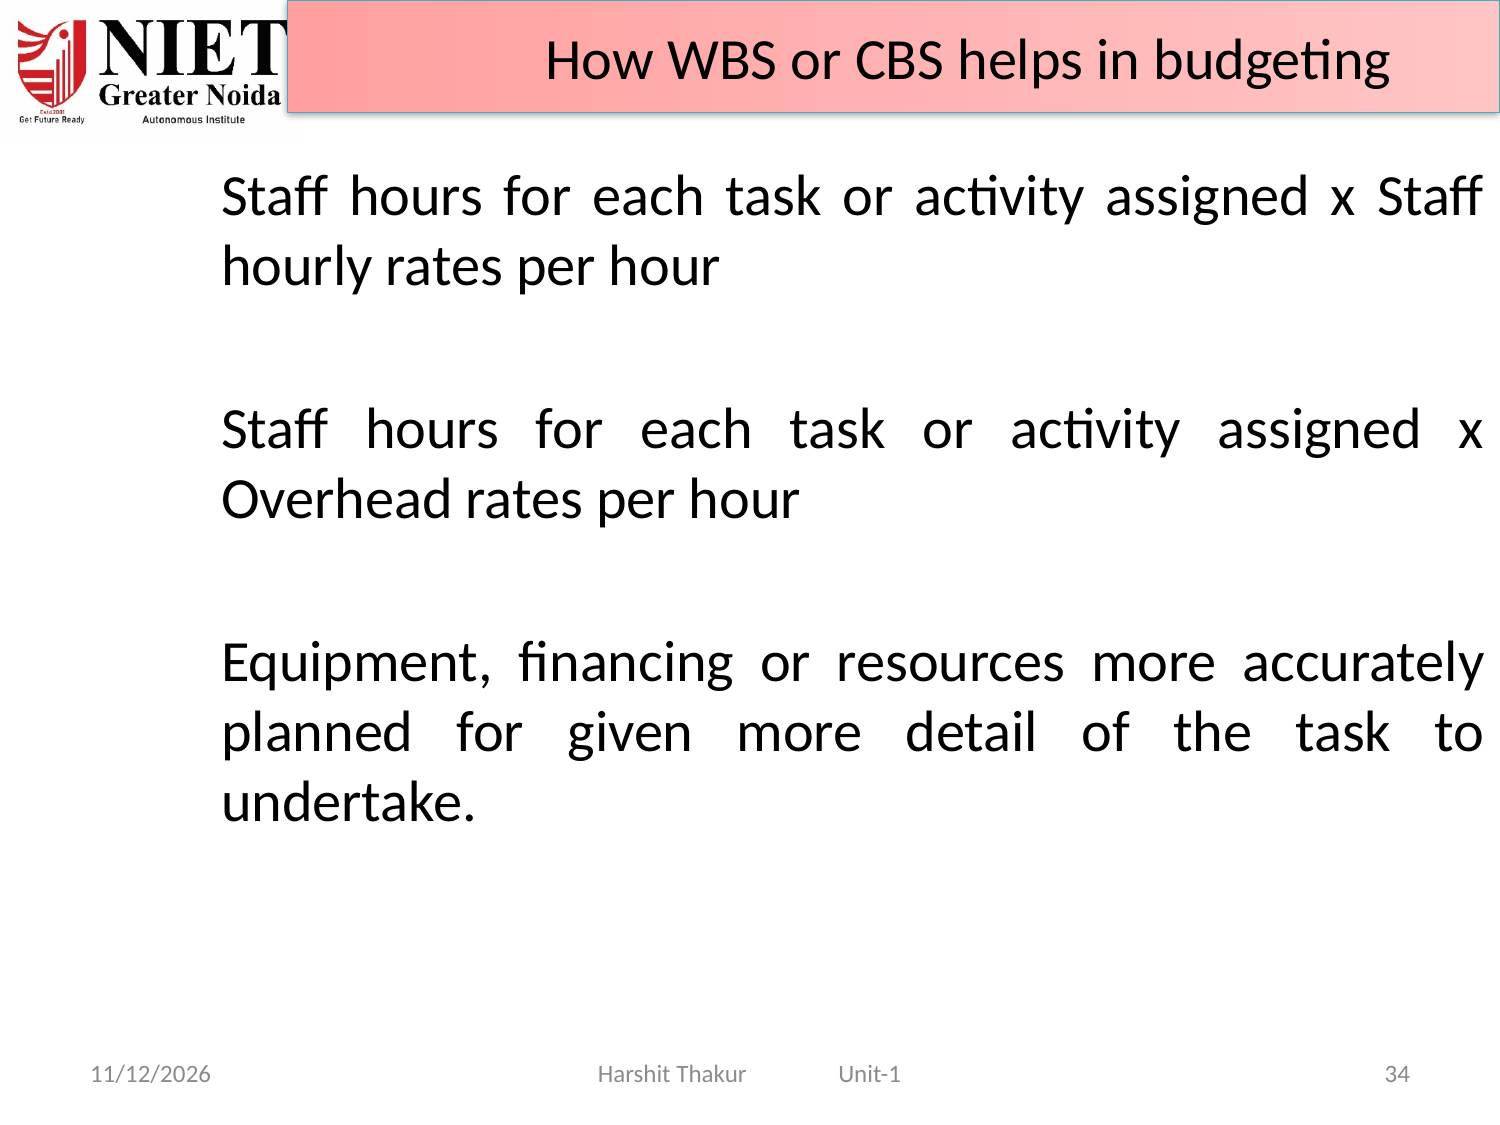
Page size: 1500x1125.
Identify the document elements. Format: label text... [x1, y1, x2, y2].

text_box How WBS or CBS helps in budgeting [287, 0, 1500, 113]
slide_number 21-Jun-24 [75, 1042, 425, 1103]
list Staff hours for each task or activity assigned x Staff hourly rates per hour Staff hours for each task or activity assigned x Overhead rates per hour Equipment, financing or resources more accurately planned for given more detail of the task to undertake. [150, 149, 1500, 1000]
footer Harshit Thakur Unit-1 [512, 1042, 988, 1103]
slide_number 34 [1074, 1042, 1425, 1103]
picture [0, 6, 305, 138]
